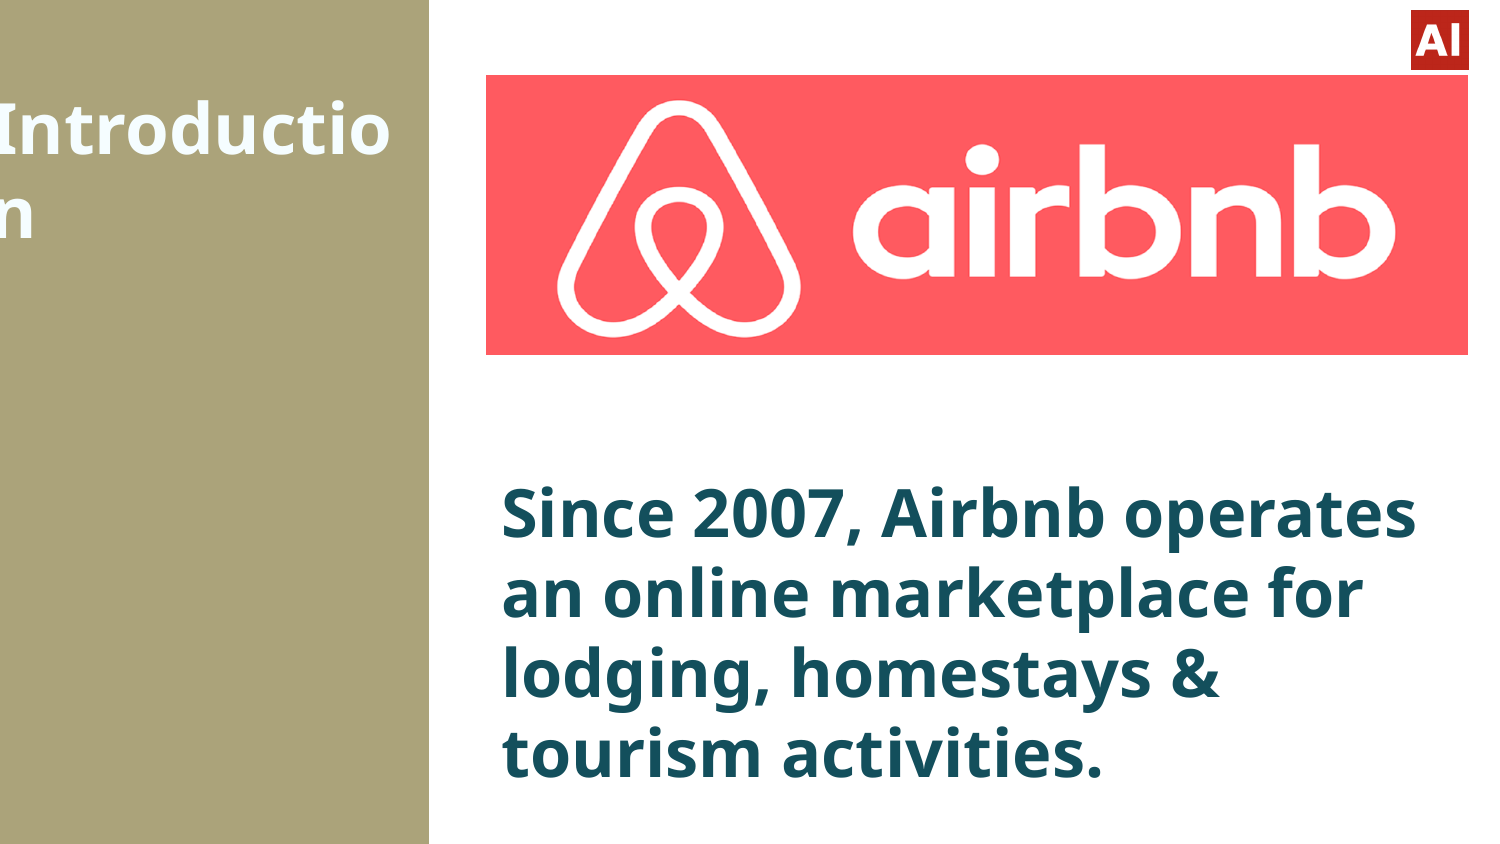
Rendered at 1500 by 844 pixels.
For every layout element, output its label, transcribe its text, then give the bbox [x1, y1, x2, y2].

text_box Introduction [432, 75, 438, 261]
picture [0, 0, 429, 844]
picture [1411, 10, 1469, 70]
picture [486, 75, 1469, 355]
title Since 2007, Airbnb operates an online marketplace for lodging, homestays & tourism activities. [486, 379, 1465, 806]
